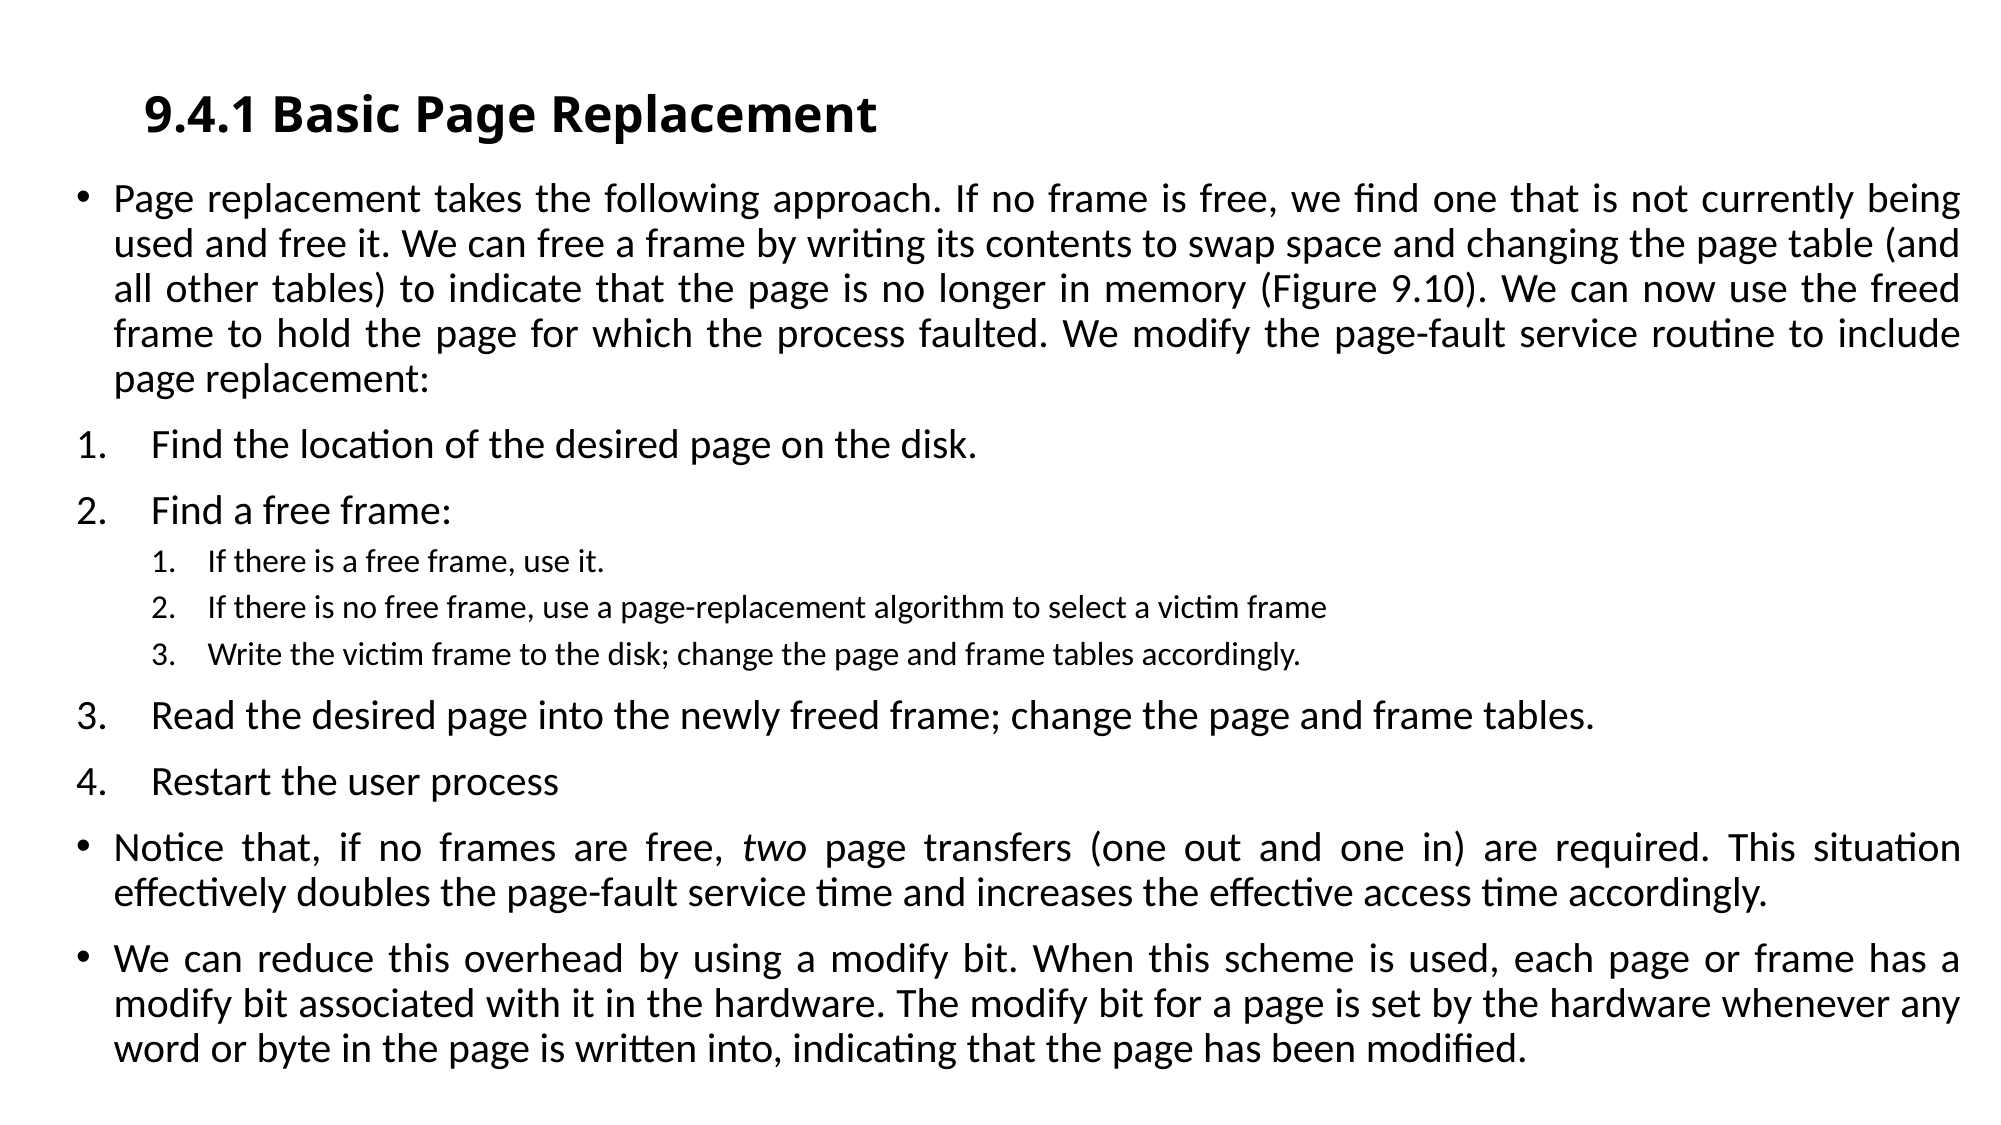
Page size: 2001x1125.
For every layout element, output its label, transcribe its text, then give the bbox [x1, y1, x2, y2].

title 9.4.1 Basic Page Replacement [129, 64, 1855, 169]
list Page replacement takes the following approach. If no frame is free, we find one that is not currently being used and free it. We can free a frame by writing its contents to swap space and changing the page table (and all other tables) to indicate that the page is no longer in memory (Figure 9.10). We can now use the freed frame to hold the page for which the process faulted. We modify the page-fault service routine to include page replacement: Find the location of the desired page on the disk. Find a free frame: If there is a free frame, use it. If there is no free frame, use a page-replacement algorithm to select a victim frame Write the victim frame to the disk; change the page and frame tables accordingly. Read the desired page into the newly freed frame; change the page and frame tables. Restart the user process Notice that, if no frames are free, two page transfers (one out and one in) are required. This situation effectively doubles the page-fault service time and increases the effective access time accordingly. We can reduce this overhead by using a modify bit. When this scheme is used, each page or frame has a modify bit associated with it in the hardware. The modify bit for a page is set by the hardware whenever any word or byte in the page is written into, indicating that the page has been modified. [61, 169, 1978, 1107]
